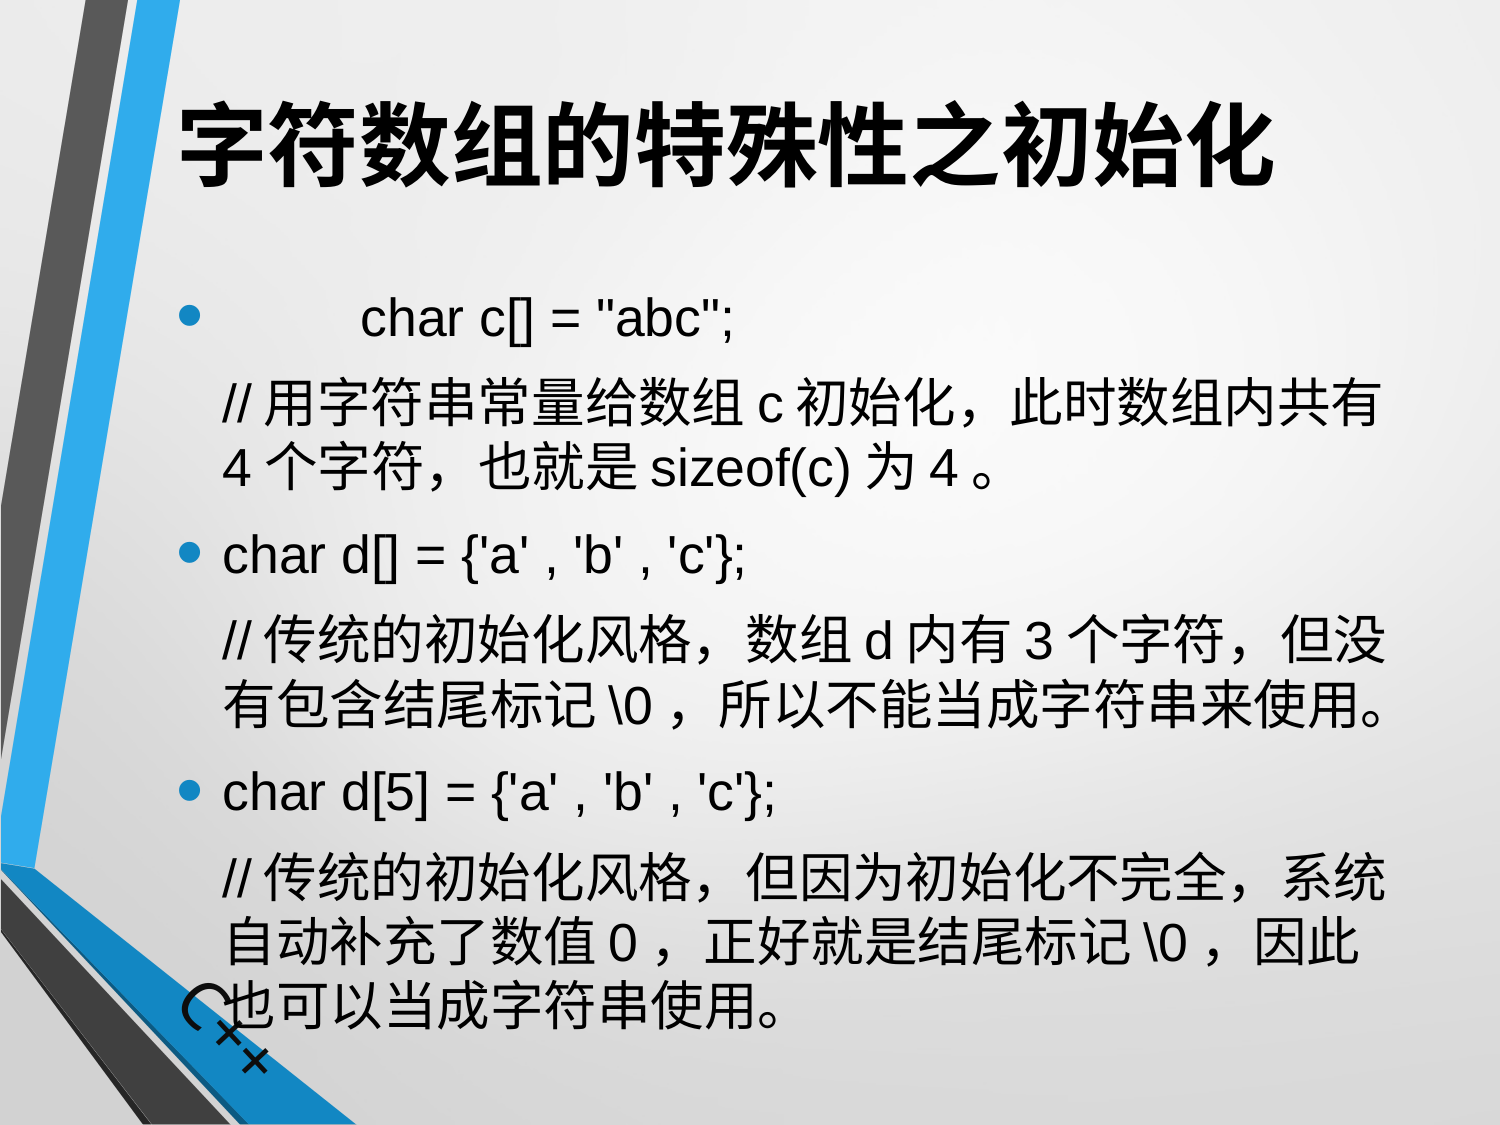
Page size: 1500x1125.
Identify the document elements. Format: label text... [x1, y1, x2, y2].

list char c[] = "abc"; //用字符串常量给数组c初始化，此时数组内共有4个字符，也就是sizeof(c)为4。 char d[] = {'a' , 'b' , 'c'}; //传统的初始化风格，数组d内有3个字符，但没有包含结尾标记\0，所以不能当成字符串来使用。 char d[5] = {'a' , 'b' , 'c'}; //传统的初始化风格，但因为初始化不完全，系统自动补充了数值0，正好就是结尾标记\0，因此也可以当成字符串使用。 [161, 275, 1425, 1053]
picture [0, 0, 358, 1125]
title 字符数组的特殊性之初始化 [161, 43, 1425, 242]
